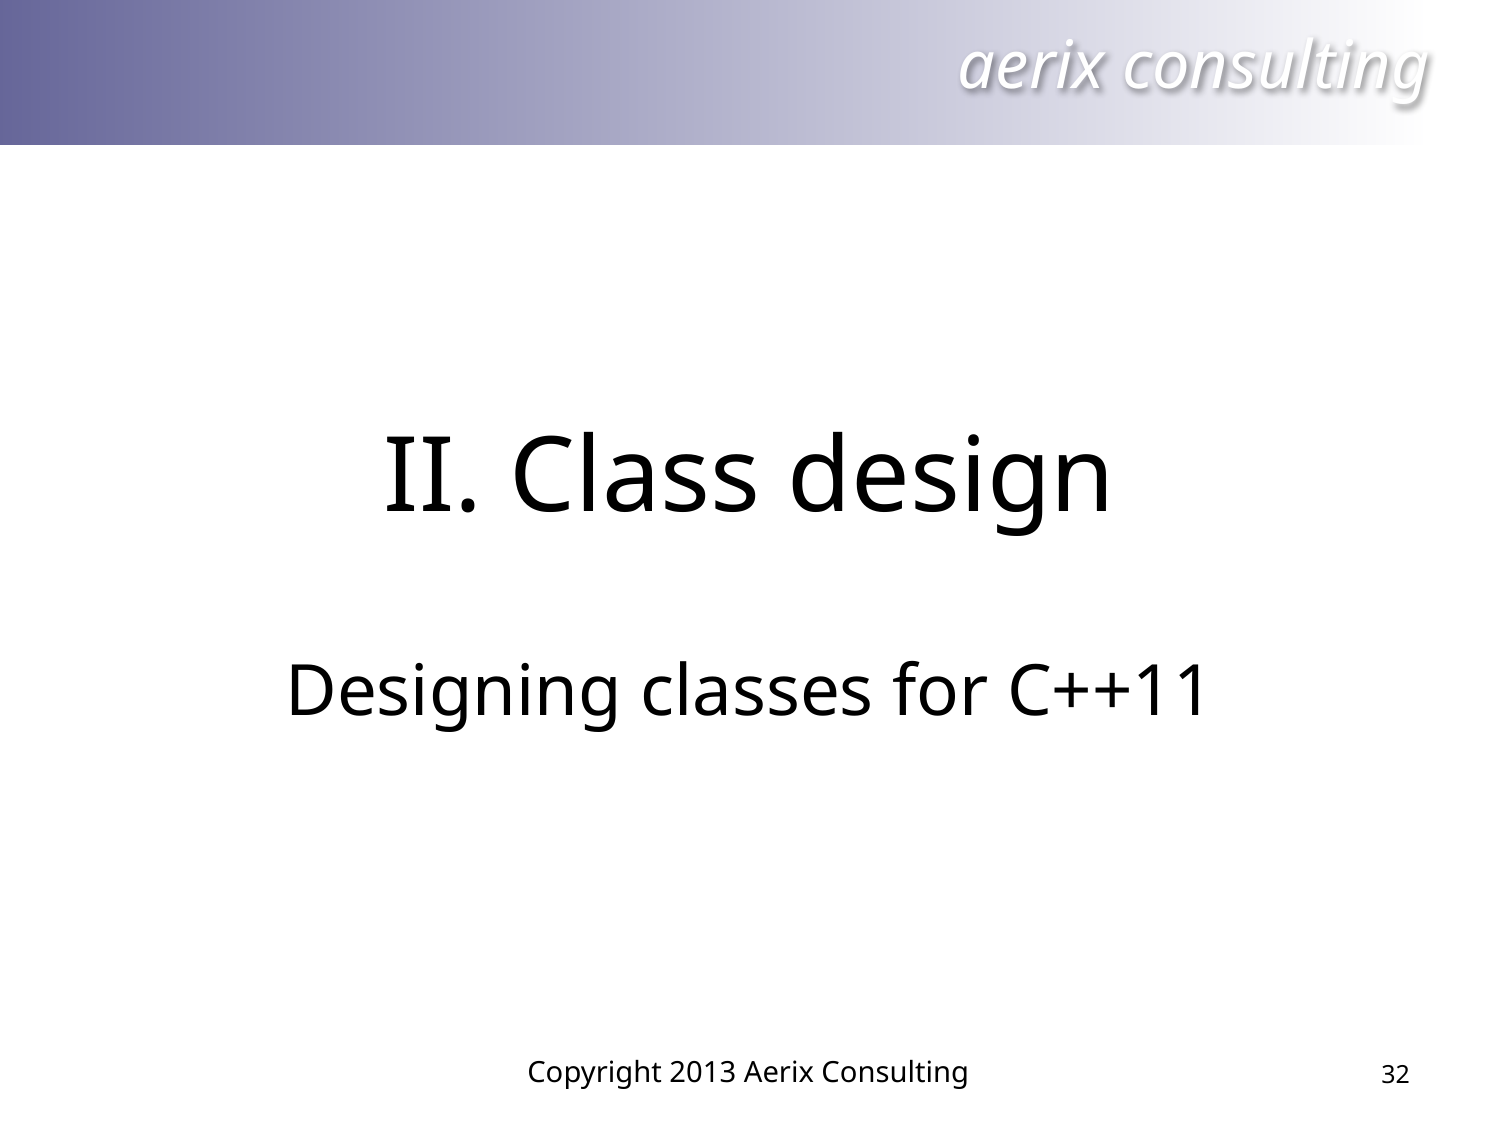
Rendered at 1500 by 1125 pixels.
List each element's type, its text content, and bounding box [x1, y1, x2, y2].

footer Copyright 2013 Aerix Consulting [512, 1025, 988, 1100]
subtitle Designing classes for C++11 [225, 637, 1275, 925]
title II. Class design [112, 349, 1388, 591]
slide_number 32 [1074, 1025, 1425, 1100]
